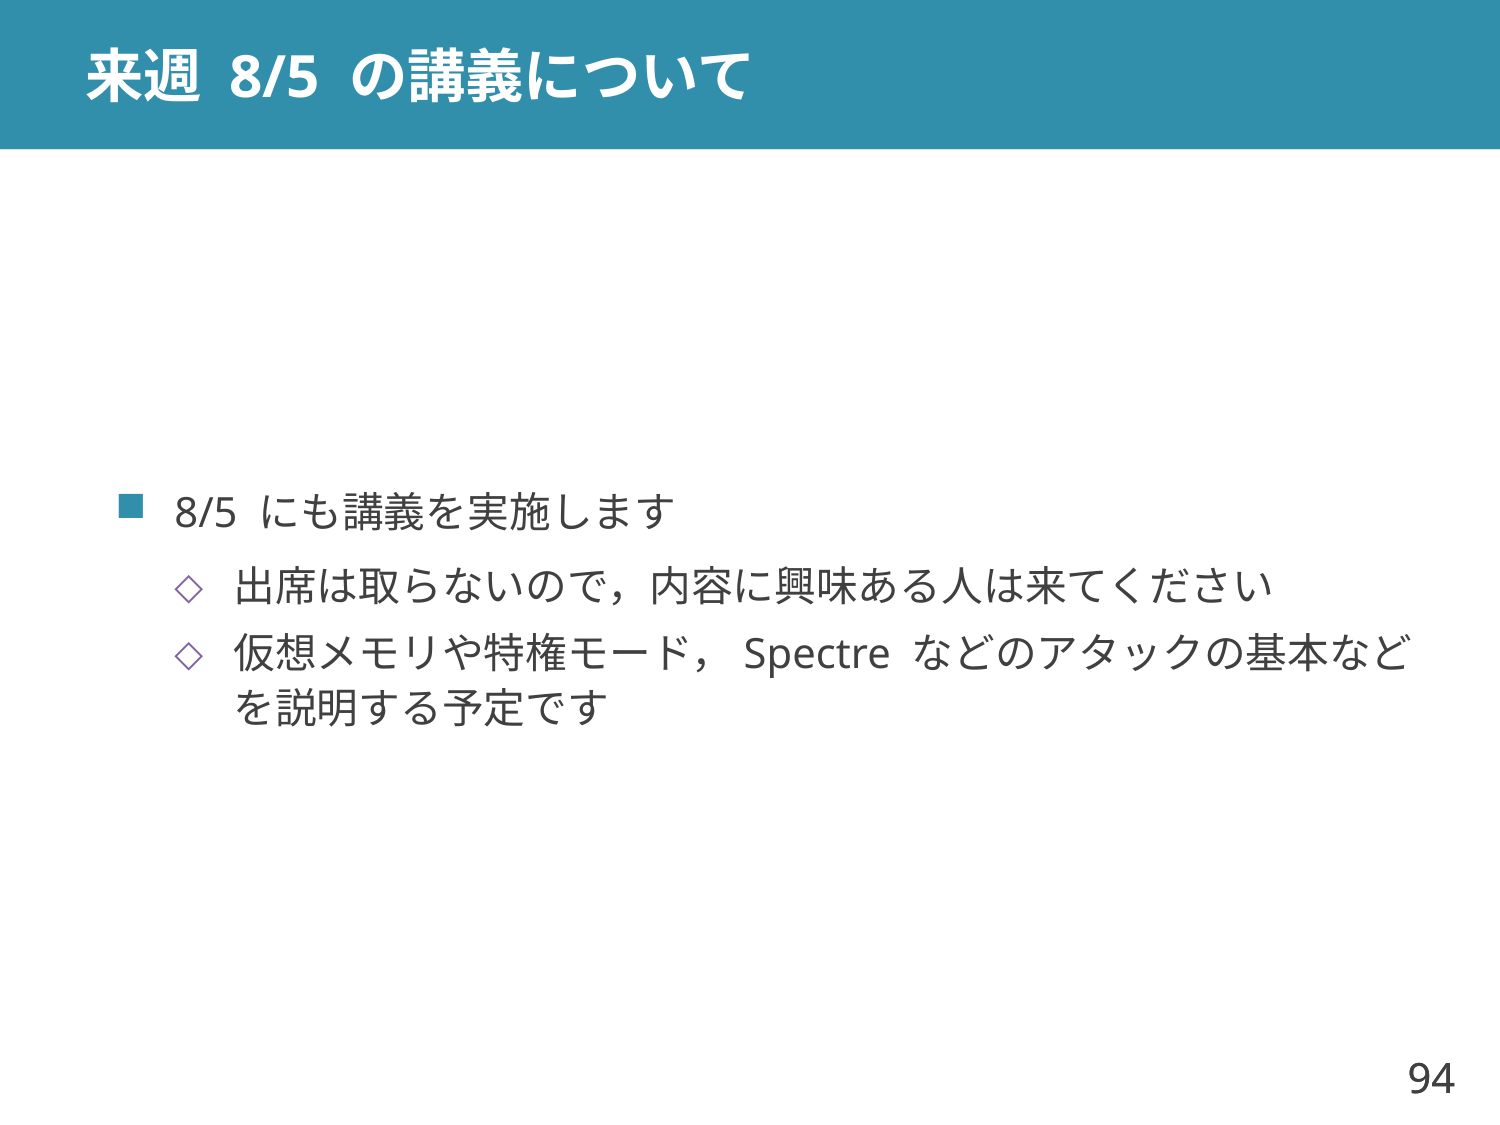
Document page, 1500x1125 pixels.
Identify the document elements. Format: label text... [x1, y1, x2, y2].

title 来週 8/5 の講義について [70, 0, 1500, 150]
list 8/5 にも講義を実施します 出席は取らないので，内容に興味ある人は来てください 仮想メモリや特権モード，Spectre などのアタックの基本などを説明する予定です [100, 178, 1459, 1036]
